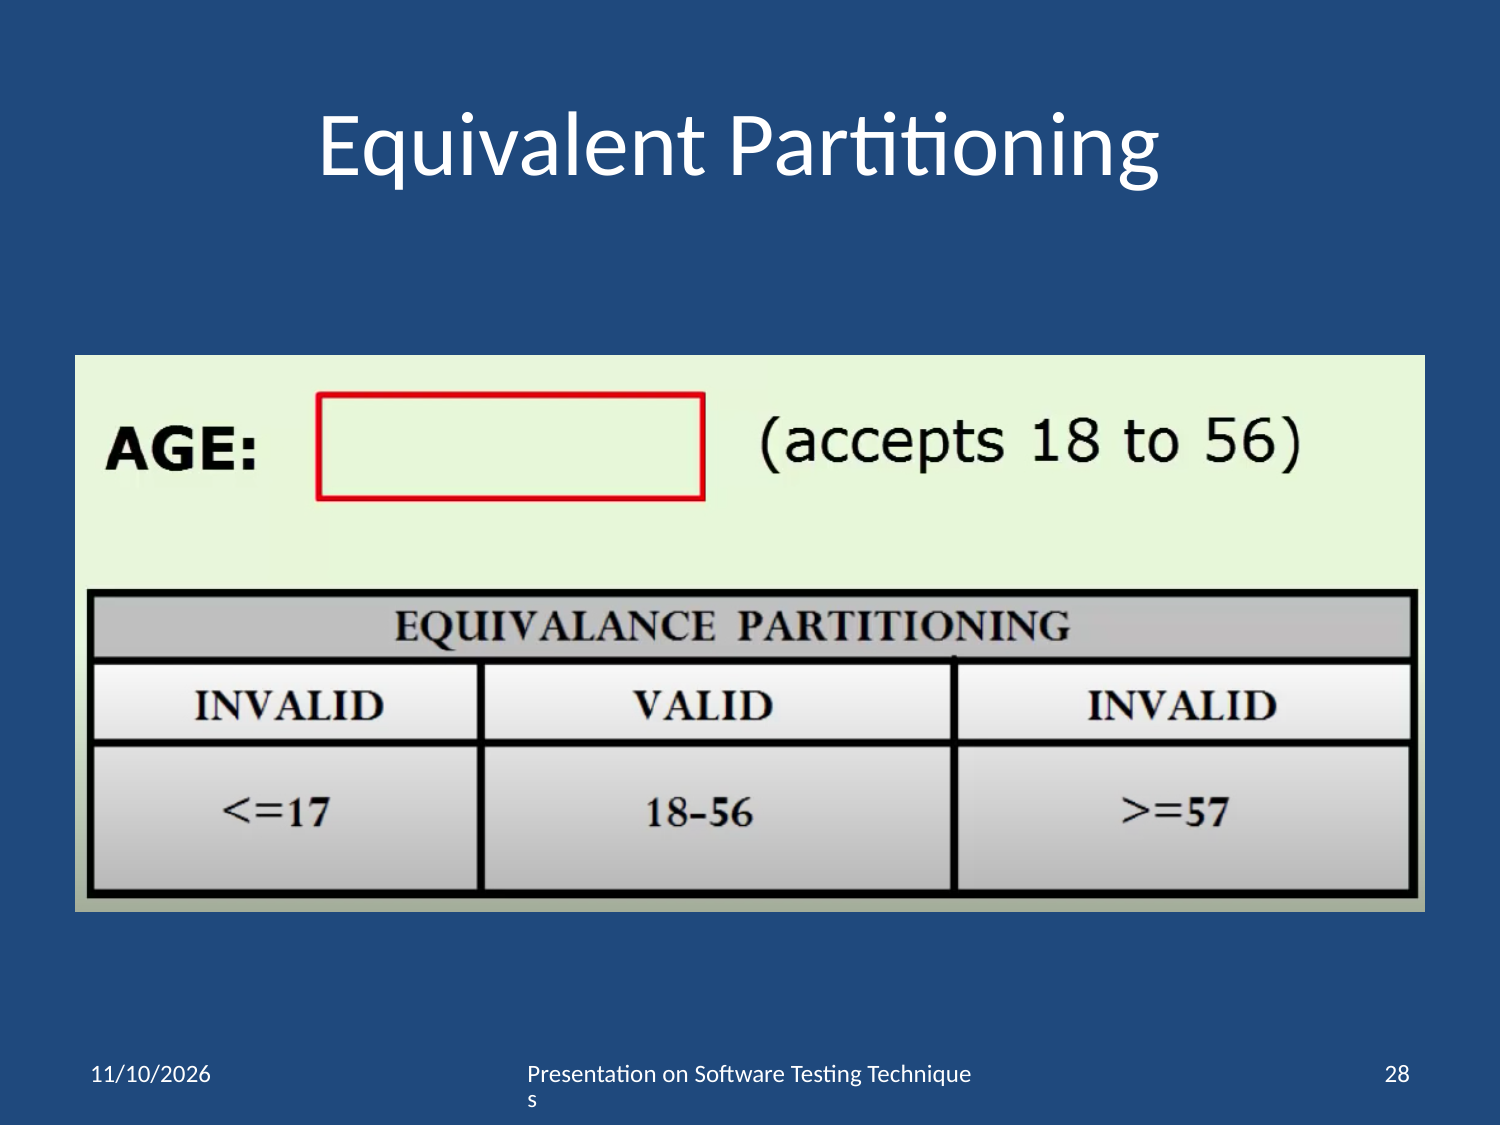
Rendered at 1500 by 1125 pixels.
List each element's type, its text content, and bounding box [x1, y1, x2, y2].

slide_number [75, 1042, 425, 1103]
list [74, 355, 1426, 913]
footer Presentation on Software Testing Techniques [512, 1042, 988, 1103]
slide_number 28 [1074, 1042, 1425, 1103]
title Equivalent Partitioning [75, 45, 1425, 233]
